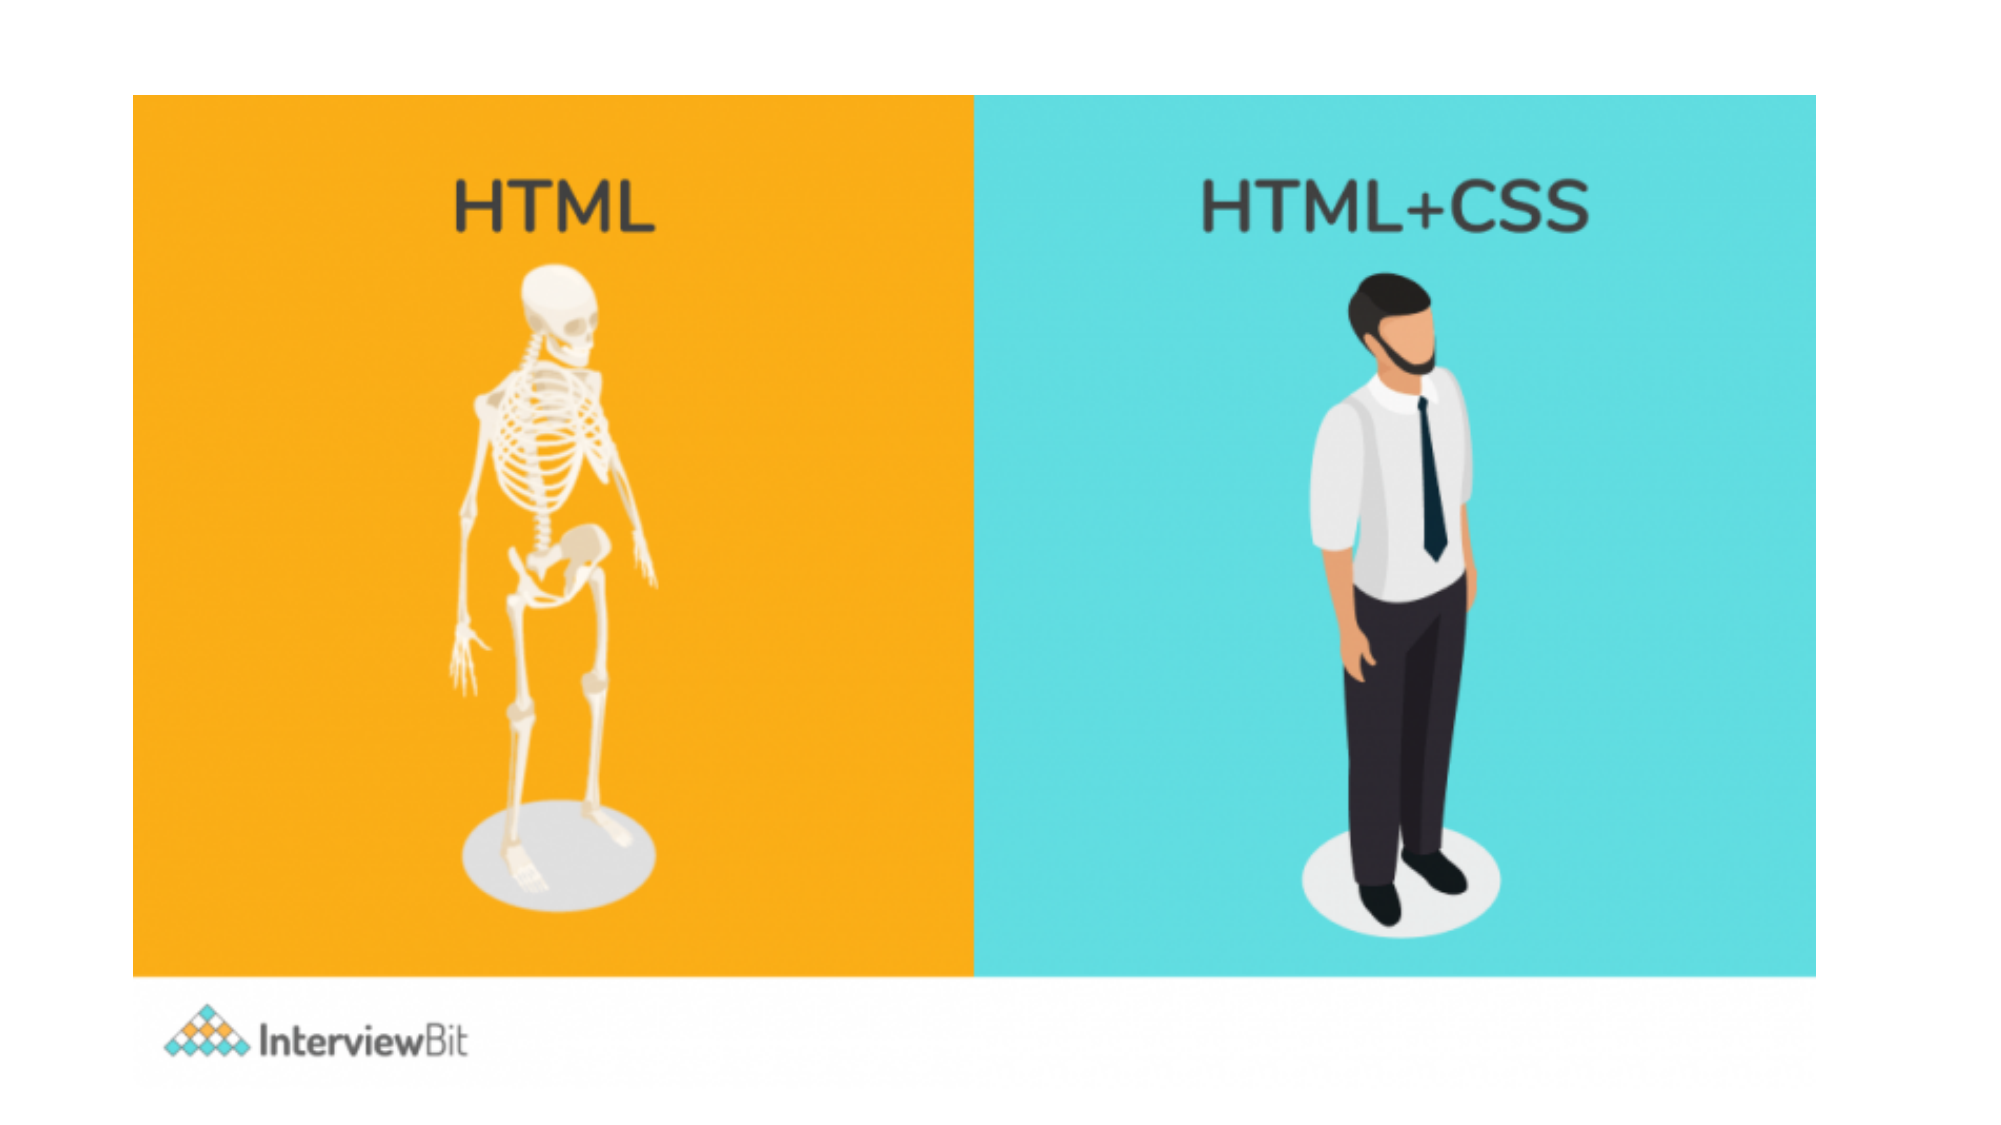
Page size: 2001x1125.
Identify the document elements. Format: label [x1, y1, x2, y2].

picture [133, 95, 1816, 1089]
